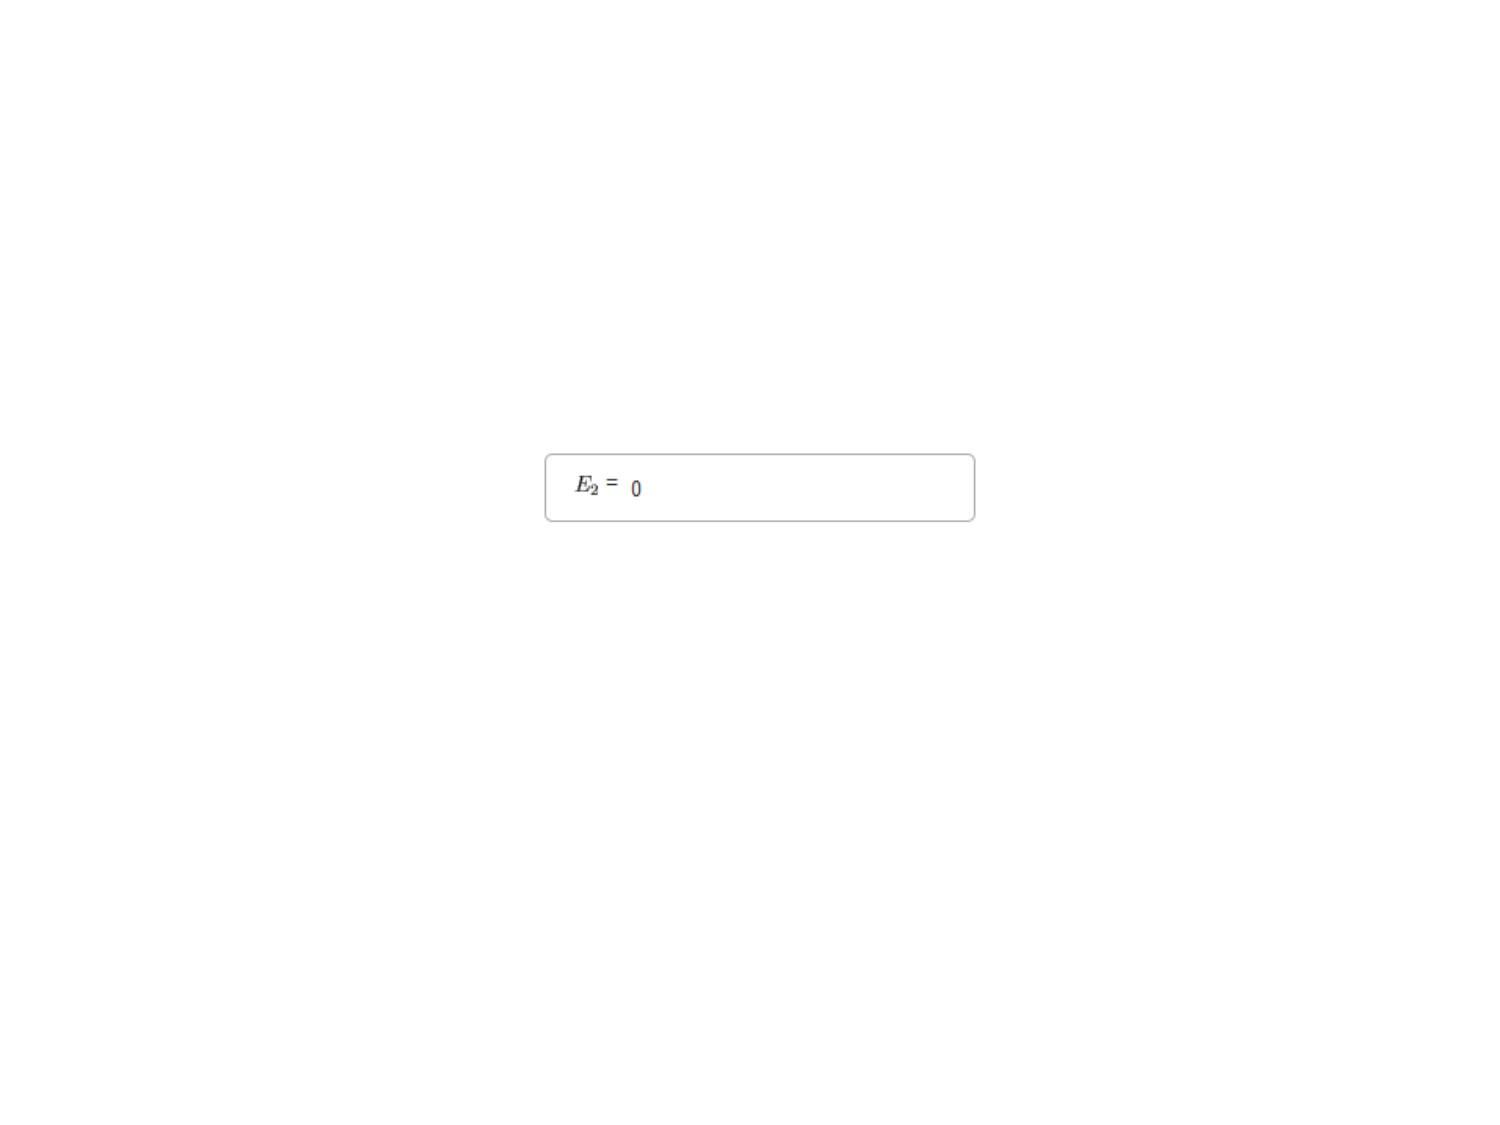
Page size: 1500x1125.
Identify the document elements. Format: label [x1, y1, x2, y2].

picture [537, 449, 982, 527]
